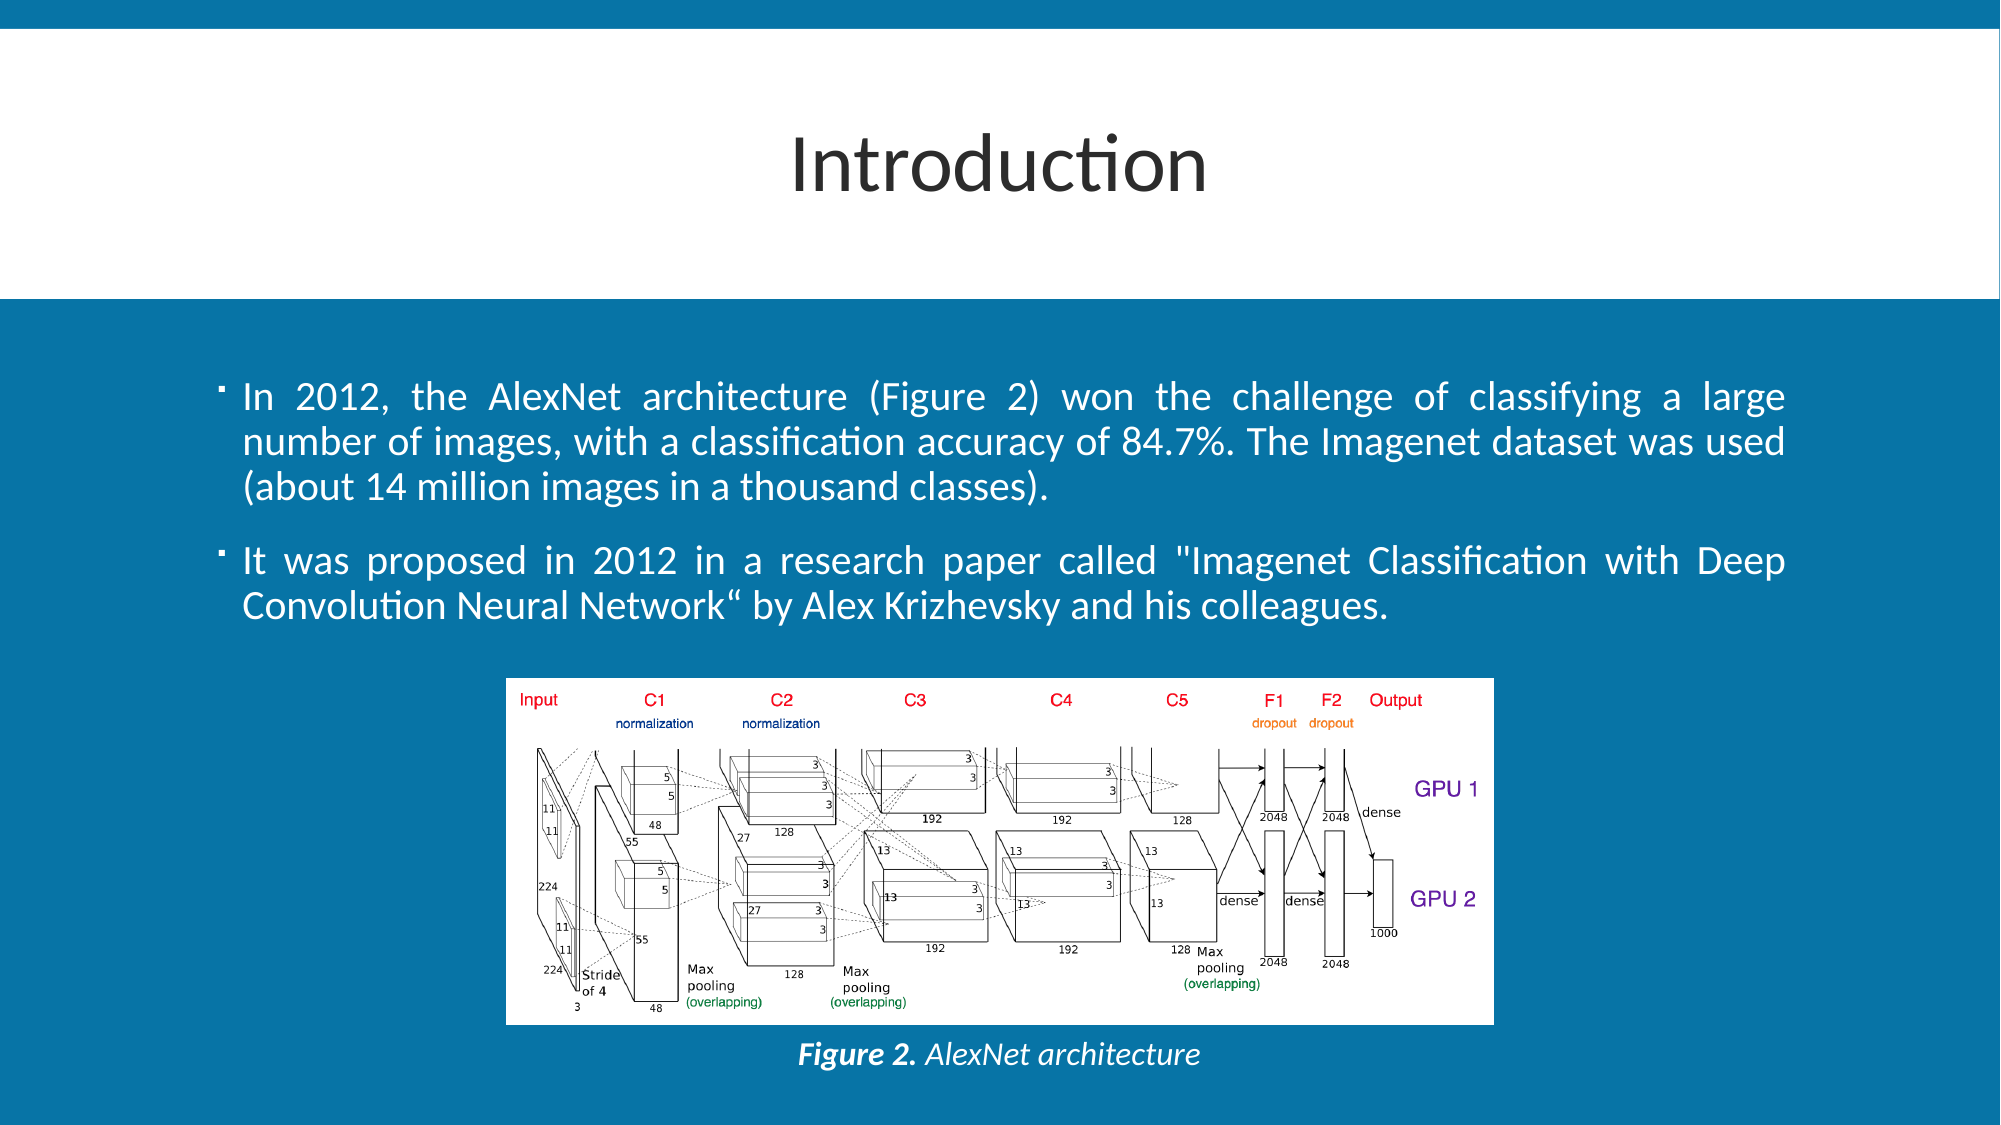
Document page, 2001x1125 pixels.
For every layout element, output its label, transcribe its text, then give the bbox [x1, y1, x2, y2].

list In 2012, the AlexNet architecture (Figure 2) won the challenge of classifying a large number of images, with a classification accuracy of 84.7%. The Imagenet dataset was used (about 14 million images in a thousand classes). It was proposed in 2012 in a research paper called "Imagenet Classification with Deep Convolution Neural Network“ by Alex Krizhevsky and his colleagues. [197, 366, 1803, 652]
text_box Figure 2. AlexNet architecture [702, 1034, 1298, 1080]
title Introduction [197, 41, 1803, 290]
picture [507, 679, 1493, 1024]
